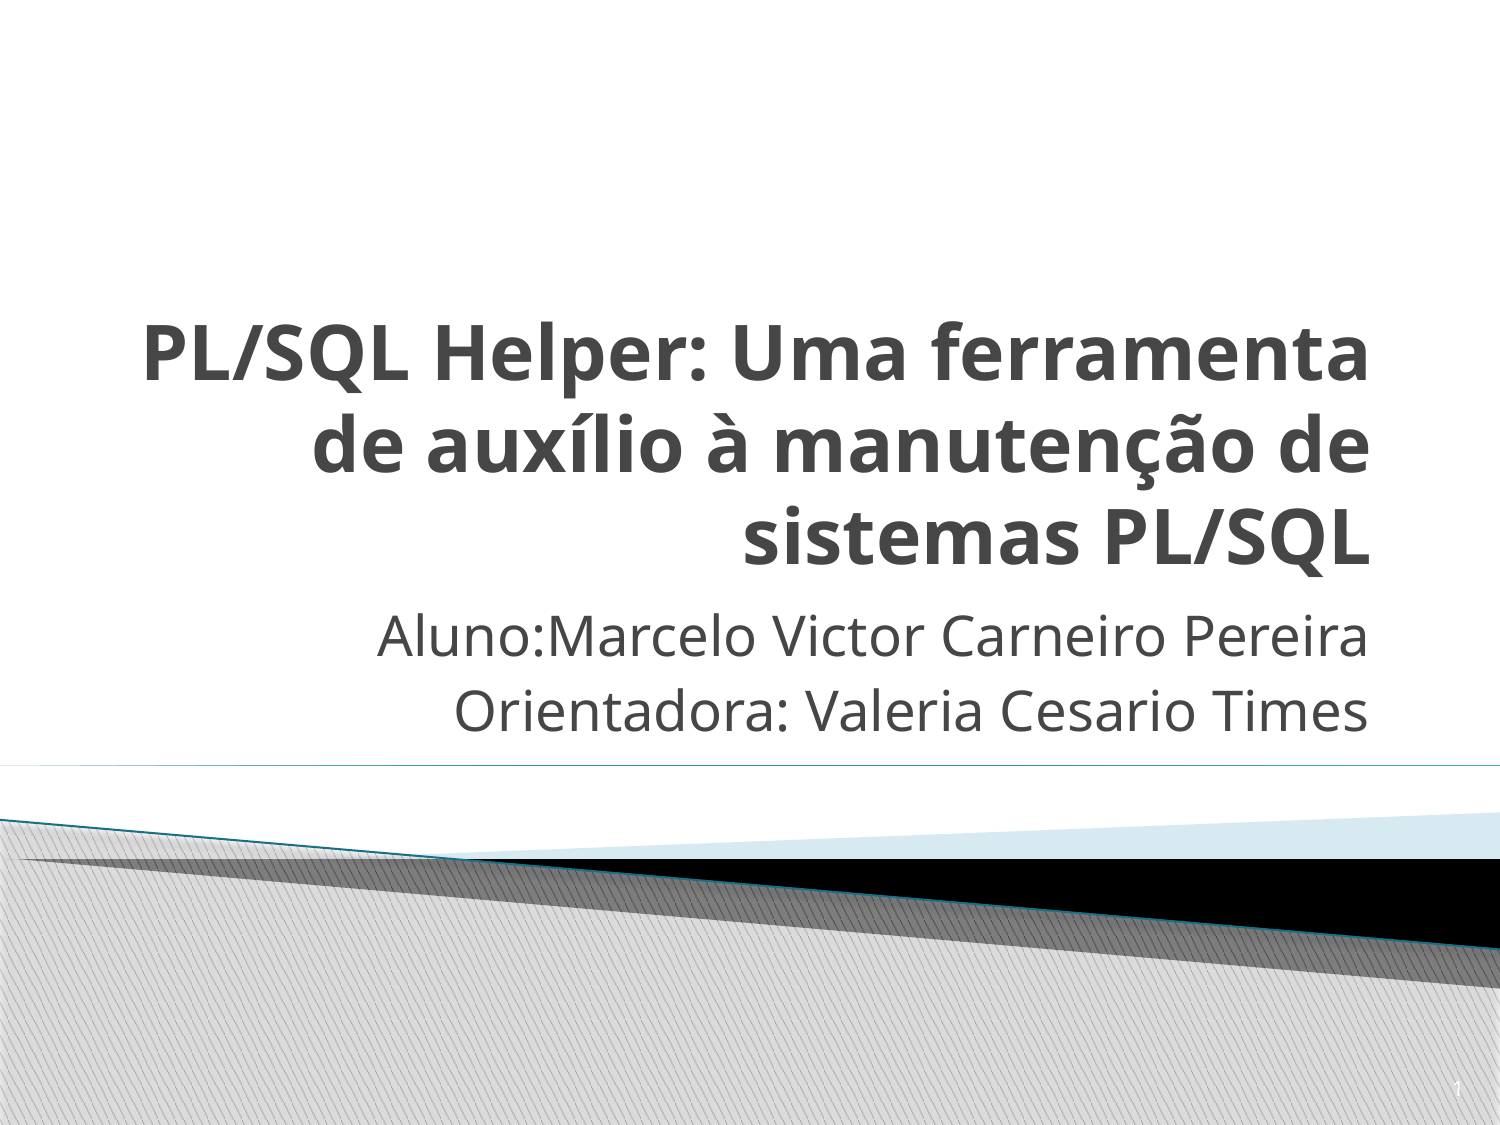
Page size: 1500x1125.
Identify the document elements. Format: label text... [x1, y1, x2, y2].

title PL/SQL Helper: Uma ferramenta de auxílio à manutenção de sistemas PL/SQL [112, 287, 1388, 588]
picture [5, 859, 1500, 989]
slide_number 1 [1418, 1051, 1479, 1112]
subtitle Aluno:Marcelo Victor Carneiro Pereira Orientadora: Valeria Cesario Times [112, 592, 1388, 790]
